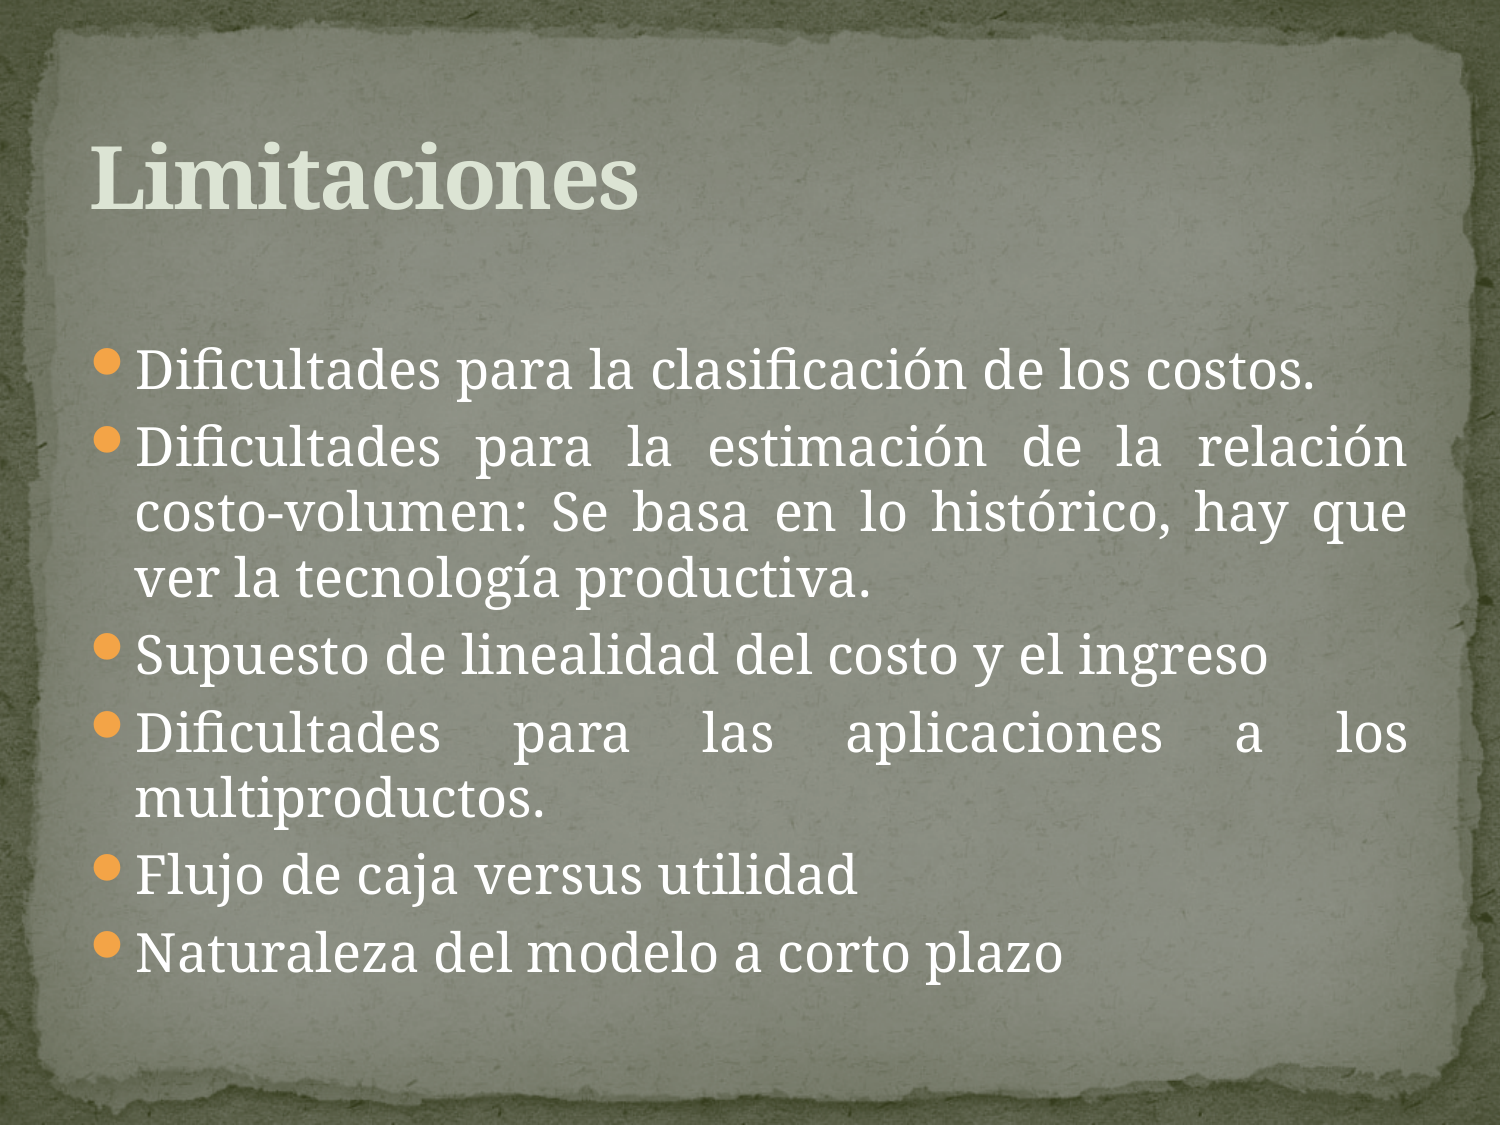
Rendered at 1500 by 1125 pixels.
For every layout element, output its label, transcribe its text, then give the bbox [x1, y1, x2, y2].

title Limitaciones [74, 24, 1425, 235]
list Dificultades para la clasificación de los costos. Dificultades para la estimación de la relación costo-volumen: Se basa en lo histórico, hay que ver la tecnología productiva. Supuesto de linealidad del costo y el ingreso Dificultades para las aplicaciones a los multiproductos. Flujo de caja versus utilidad Naturaleza del modelo a corto plazo [75, 249, 1425, 1032]
